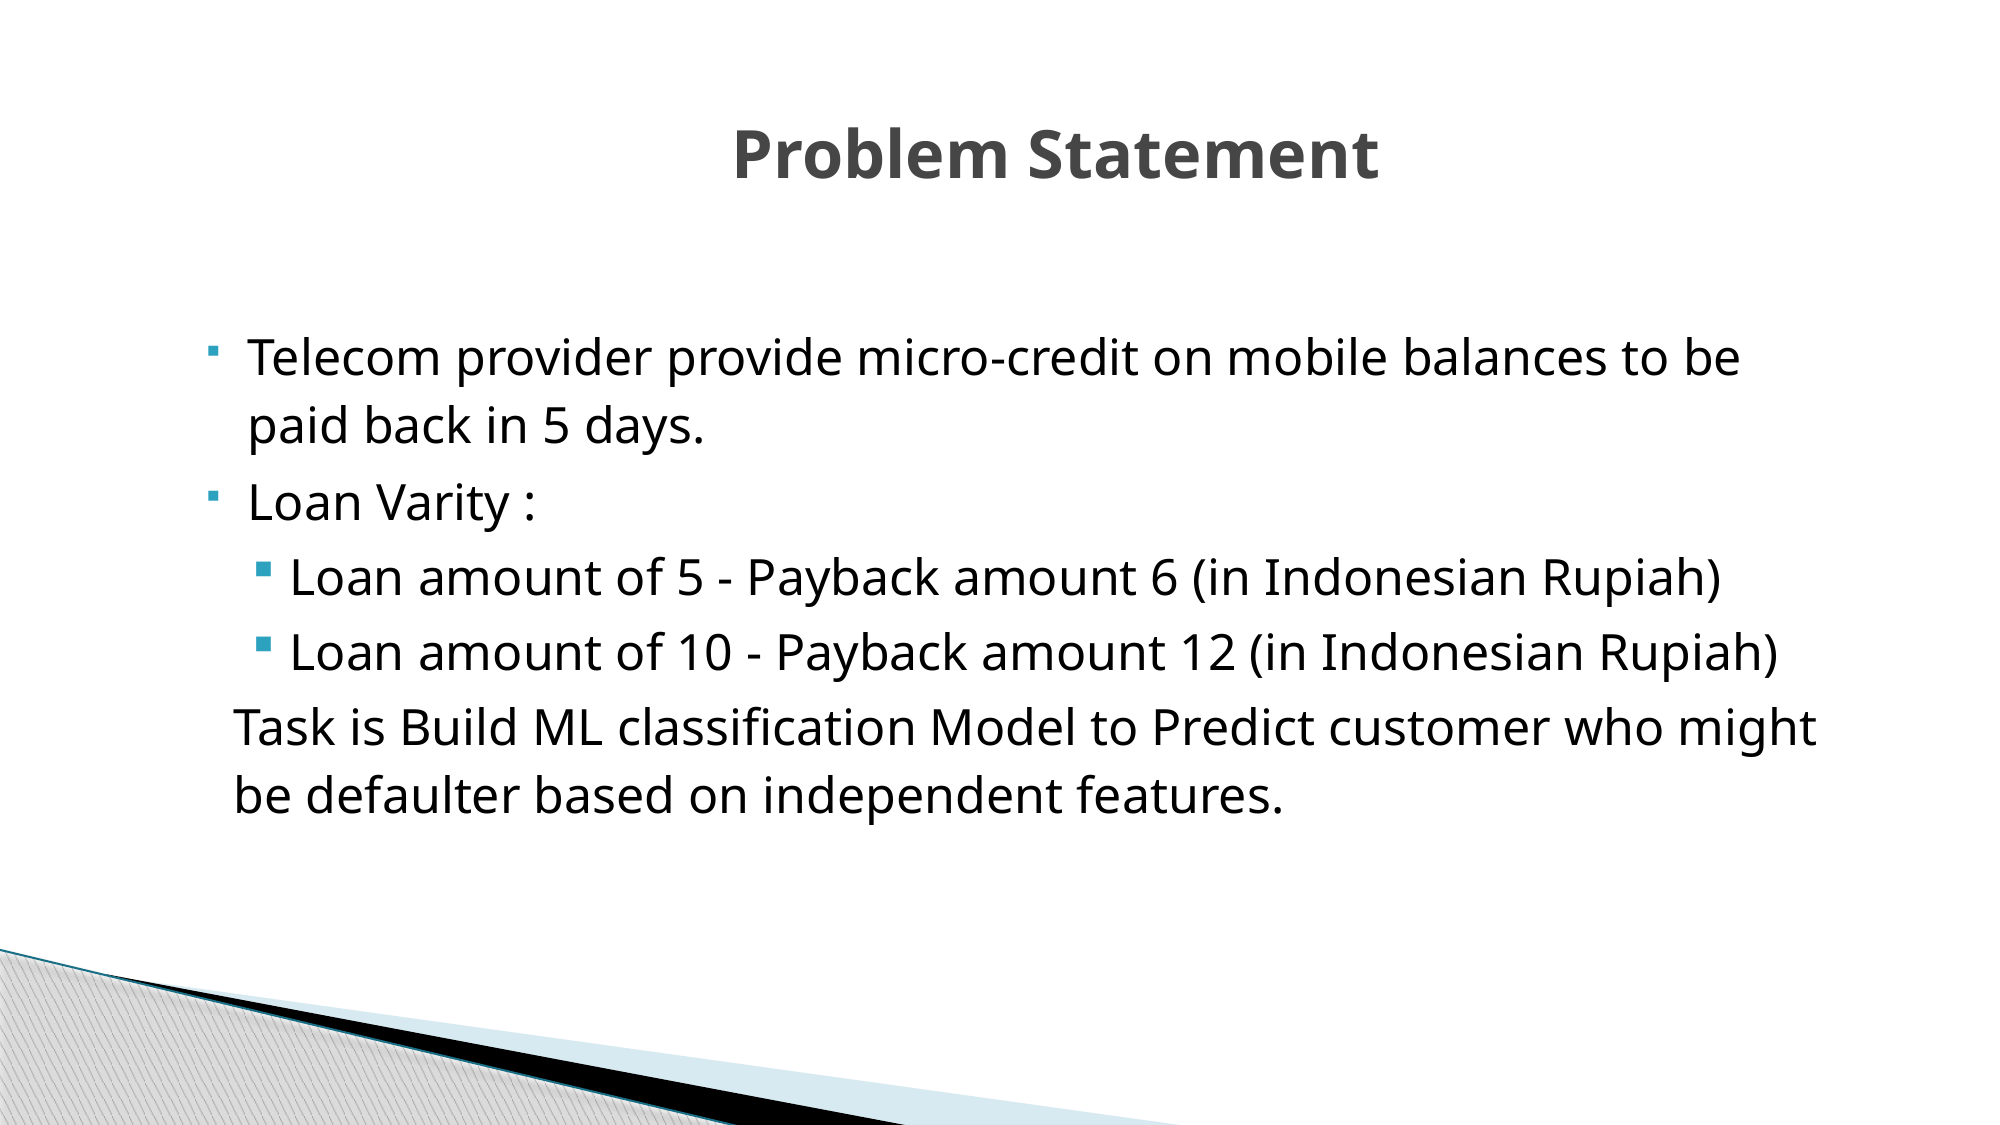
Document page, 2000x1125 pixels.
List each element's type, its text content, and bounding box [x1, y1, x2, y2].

title Problem Statement [249, 62, 1863, 244]
list Telecom provider provide micro-credit on mobile balances to be paid back in 5 days. Loan Varity : Loan amount of 5 - Payback amount 6 (in Indonesian Rupiah) Loan amount of 10 - Payback amount 12 (in Indonesian Rupiah) Task is Build ML classification Model to Predict customer who might be defaulter based on independent features. [172, 314, 1863, 1012]
